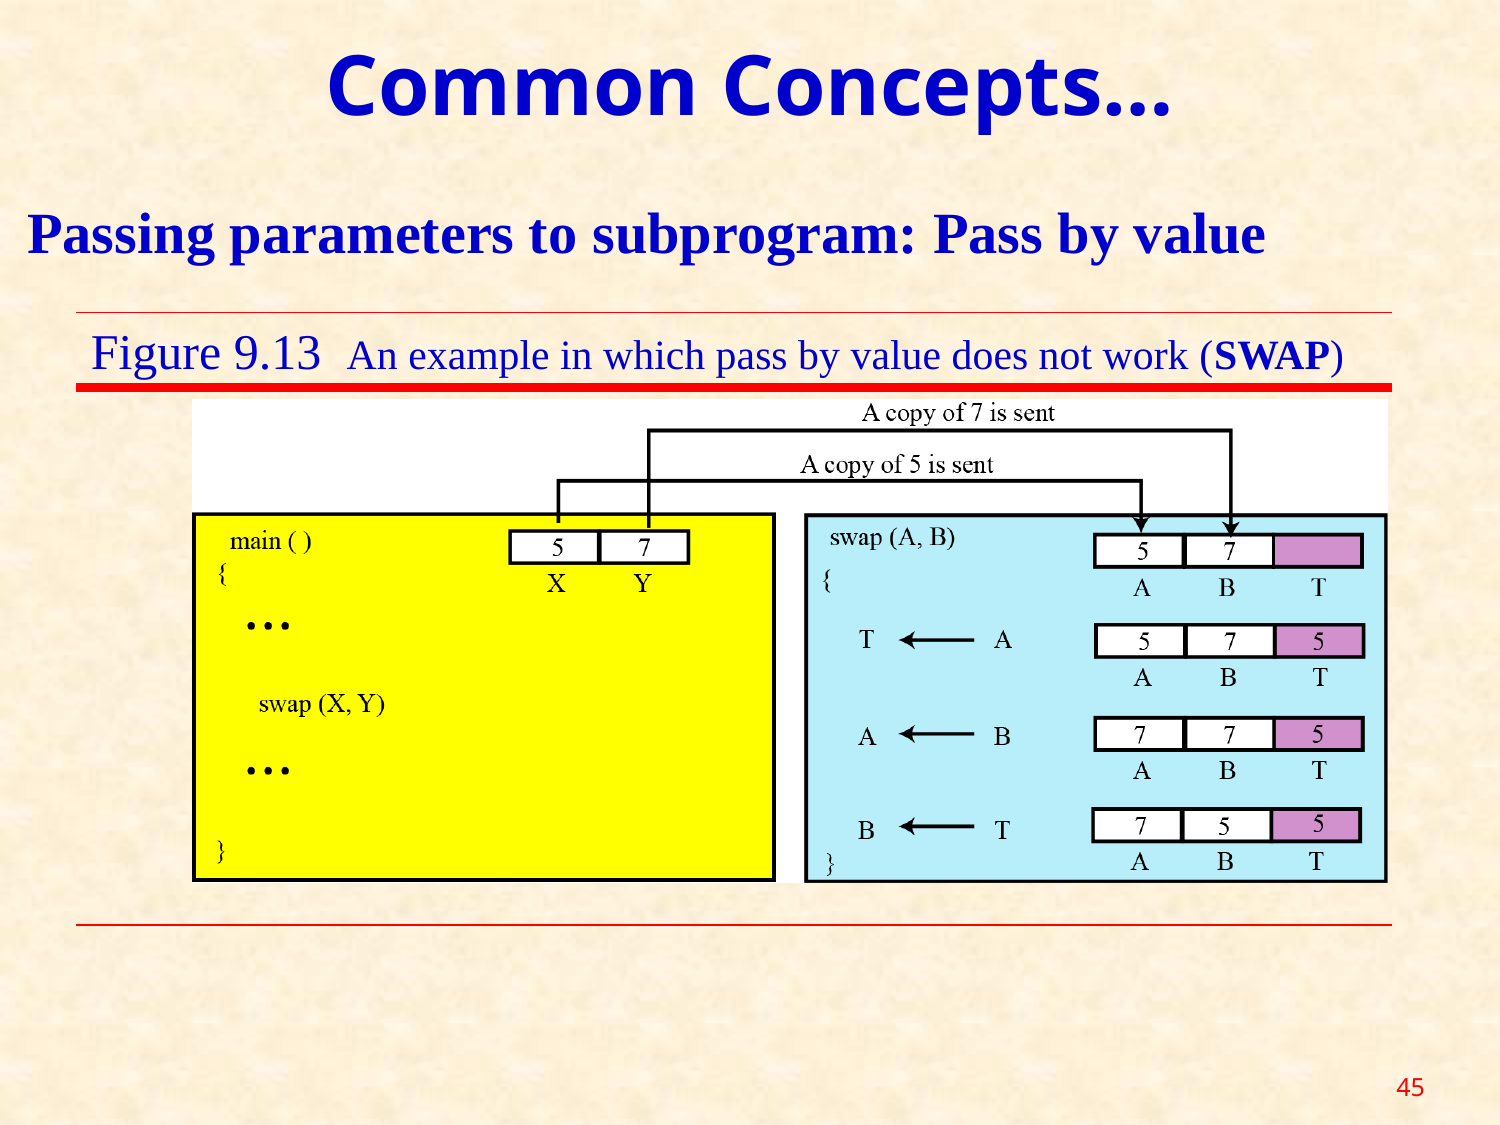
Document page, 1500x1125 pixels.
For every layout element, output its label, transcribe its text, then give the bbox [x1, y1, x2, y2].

text_box Passing parameters to subprogram: Pass by value [12, 187, 1475, 273]
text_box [74, 312, 1393, 926]
slide_number 45 [1325, 1062, 1425, 1113]
text_box Common Concepts… [74, 24, 1425, 130]
picture [0, 0, 1500, 1125]
